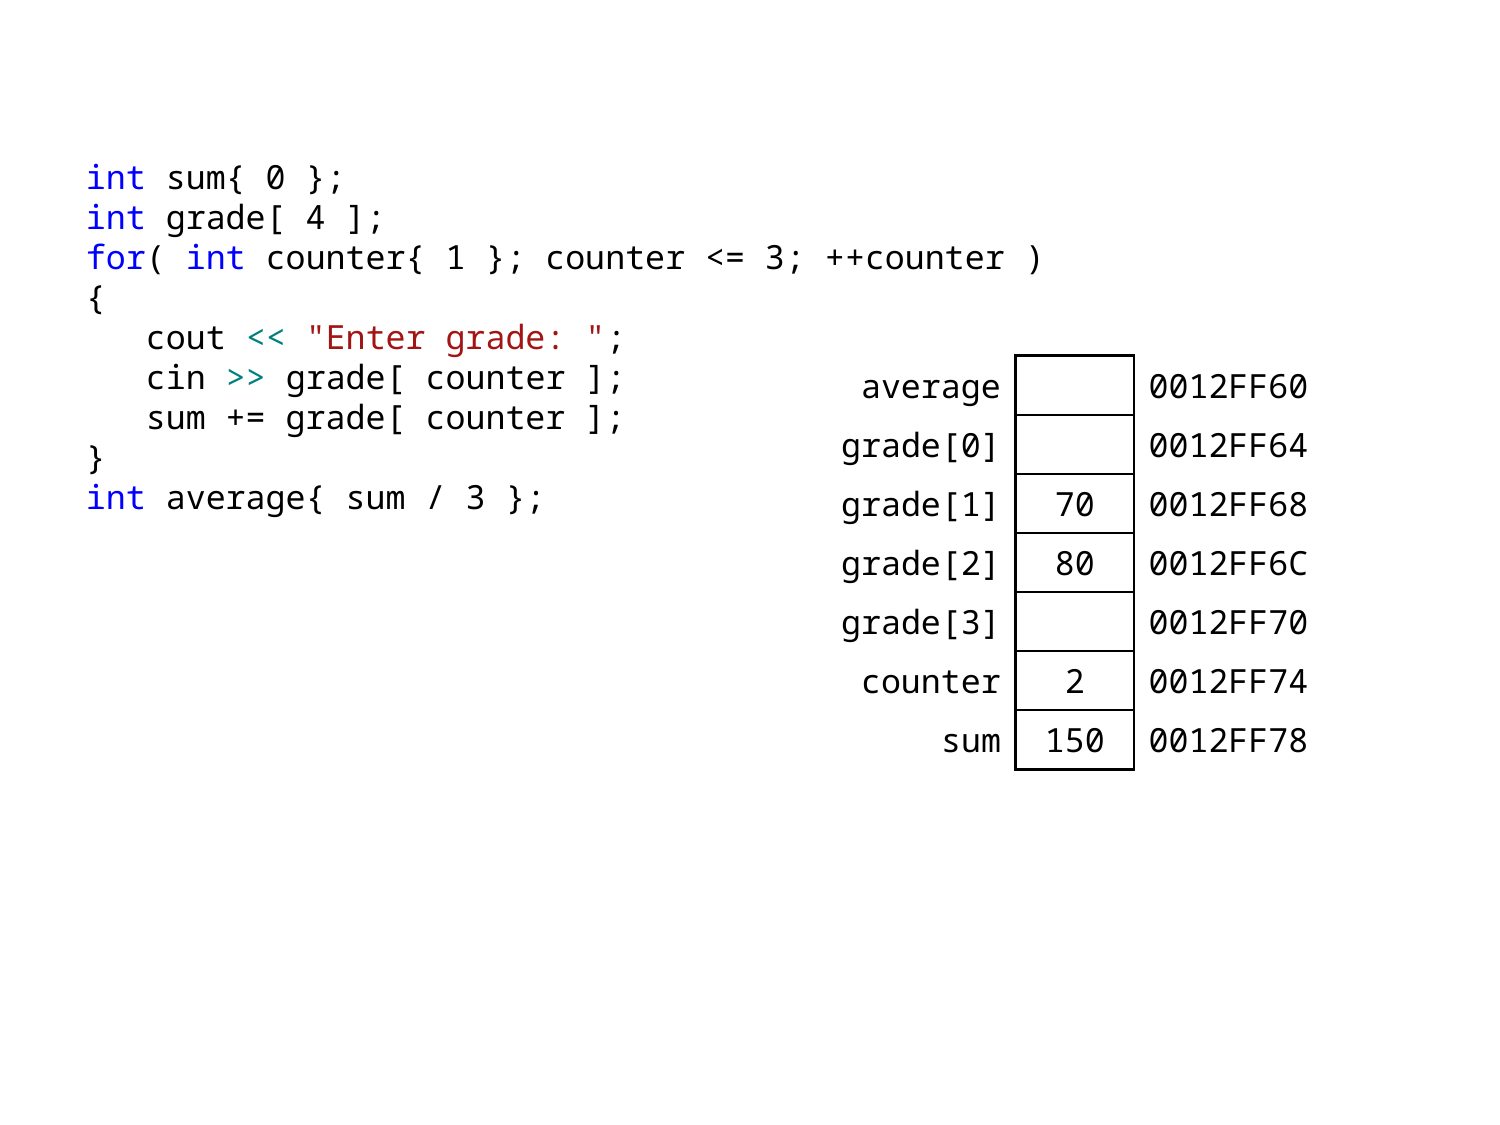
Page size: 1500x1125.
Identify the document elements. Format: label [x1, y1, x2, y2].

table_cell [1017, 534, 1133, 591]
table_cell [1017, 652, 1133, 709]
table_cell [1017, 711, 1133, 768]
table_header [809, 356, 1014, 415]
table_header [1135, 356, 1341, 415]
table_header [1017, 357, 1133, 414]
table_cell [1017, 475, 1133, 532]
table_cell [1135, 415, 1341, 769]
table_cell [809, 415, 1014, 769]
table_cell [1017, 593, 1133, 650]
list [70, 148, 1076, 534]
table_cell [1017, 416, 1133, 473]
